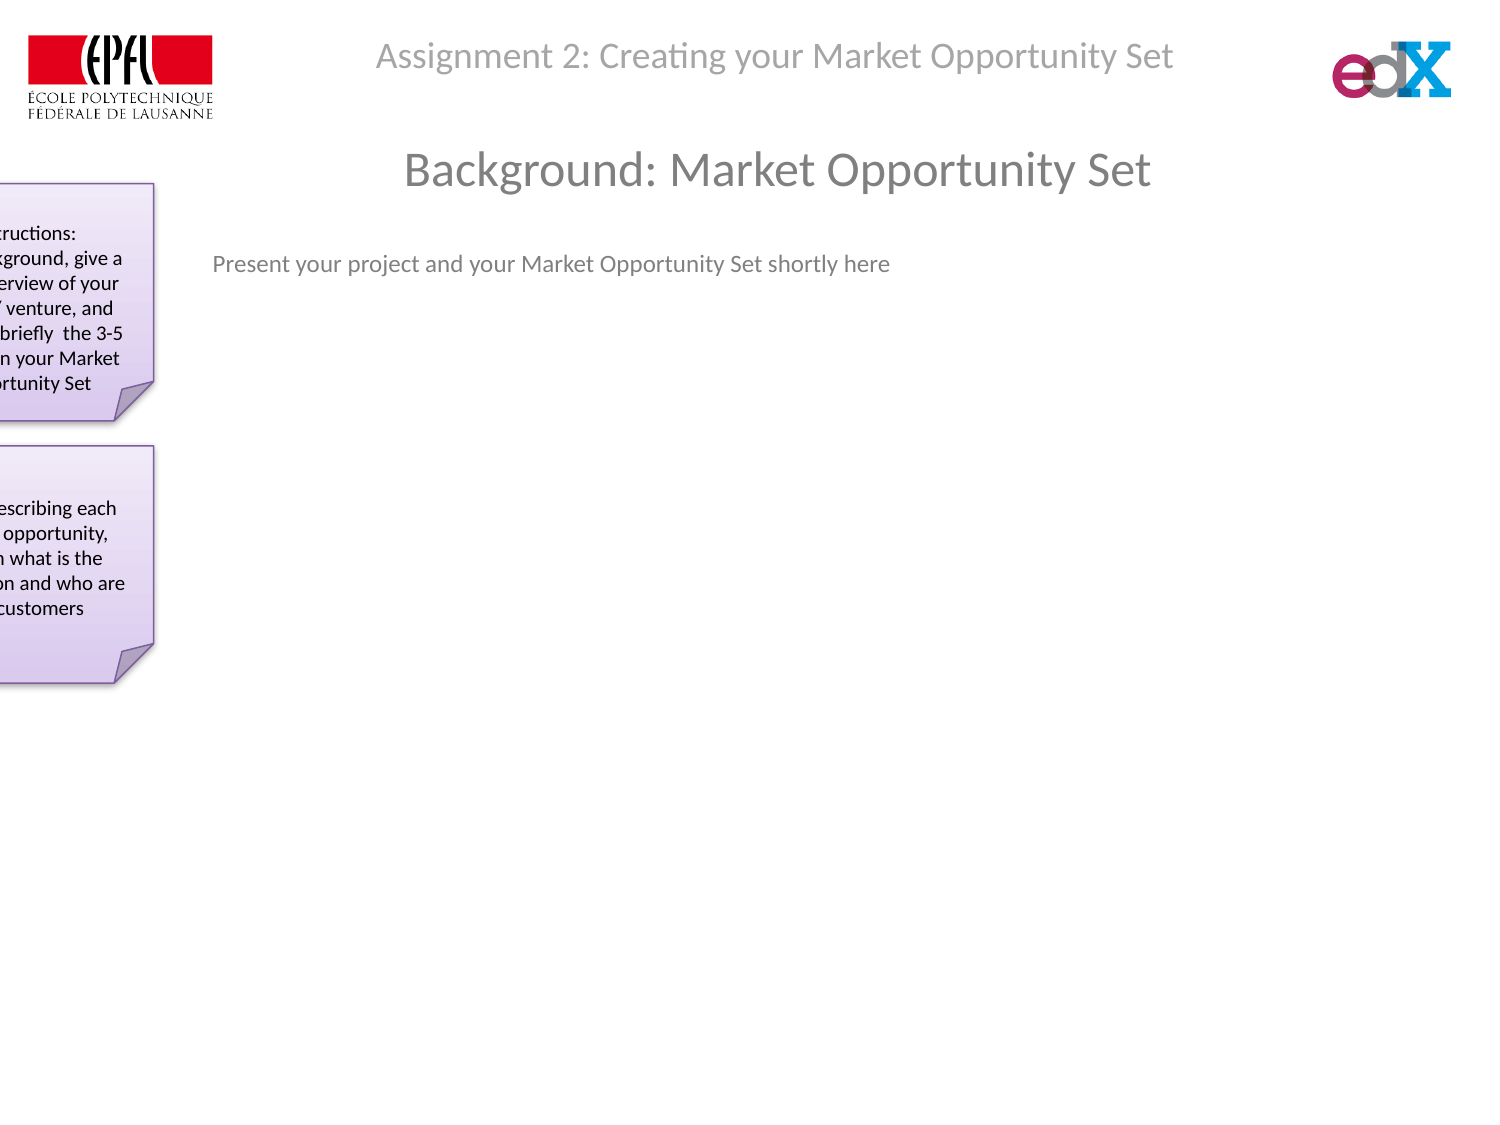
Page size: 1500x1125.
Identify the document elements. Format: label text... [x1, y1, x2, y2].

picture [23, 30, 217, 124]
text_box Instructions: As a background, give a short overview of your project/ venture, and describe briefly the 3-5 options in your Market Opportunity Set [0, 182, 155, 422]
text_box When describing each market opportunity, explain what is the application and who are the customers [0, 445, 155, 684]
text_box Present your project and your Market Opportunity Set shortly here [197, 239, 1358, 285]
text_box Background: Market Opportunity Set [212, 129, 1343, 205]
picture [1330, 28, 1454, 110]
text_box Assignment 2: Creating your Market Opportunity Set [273, 23, 1277, 99]
